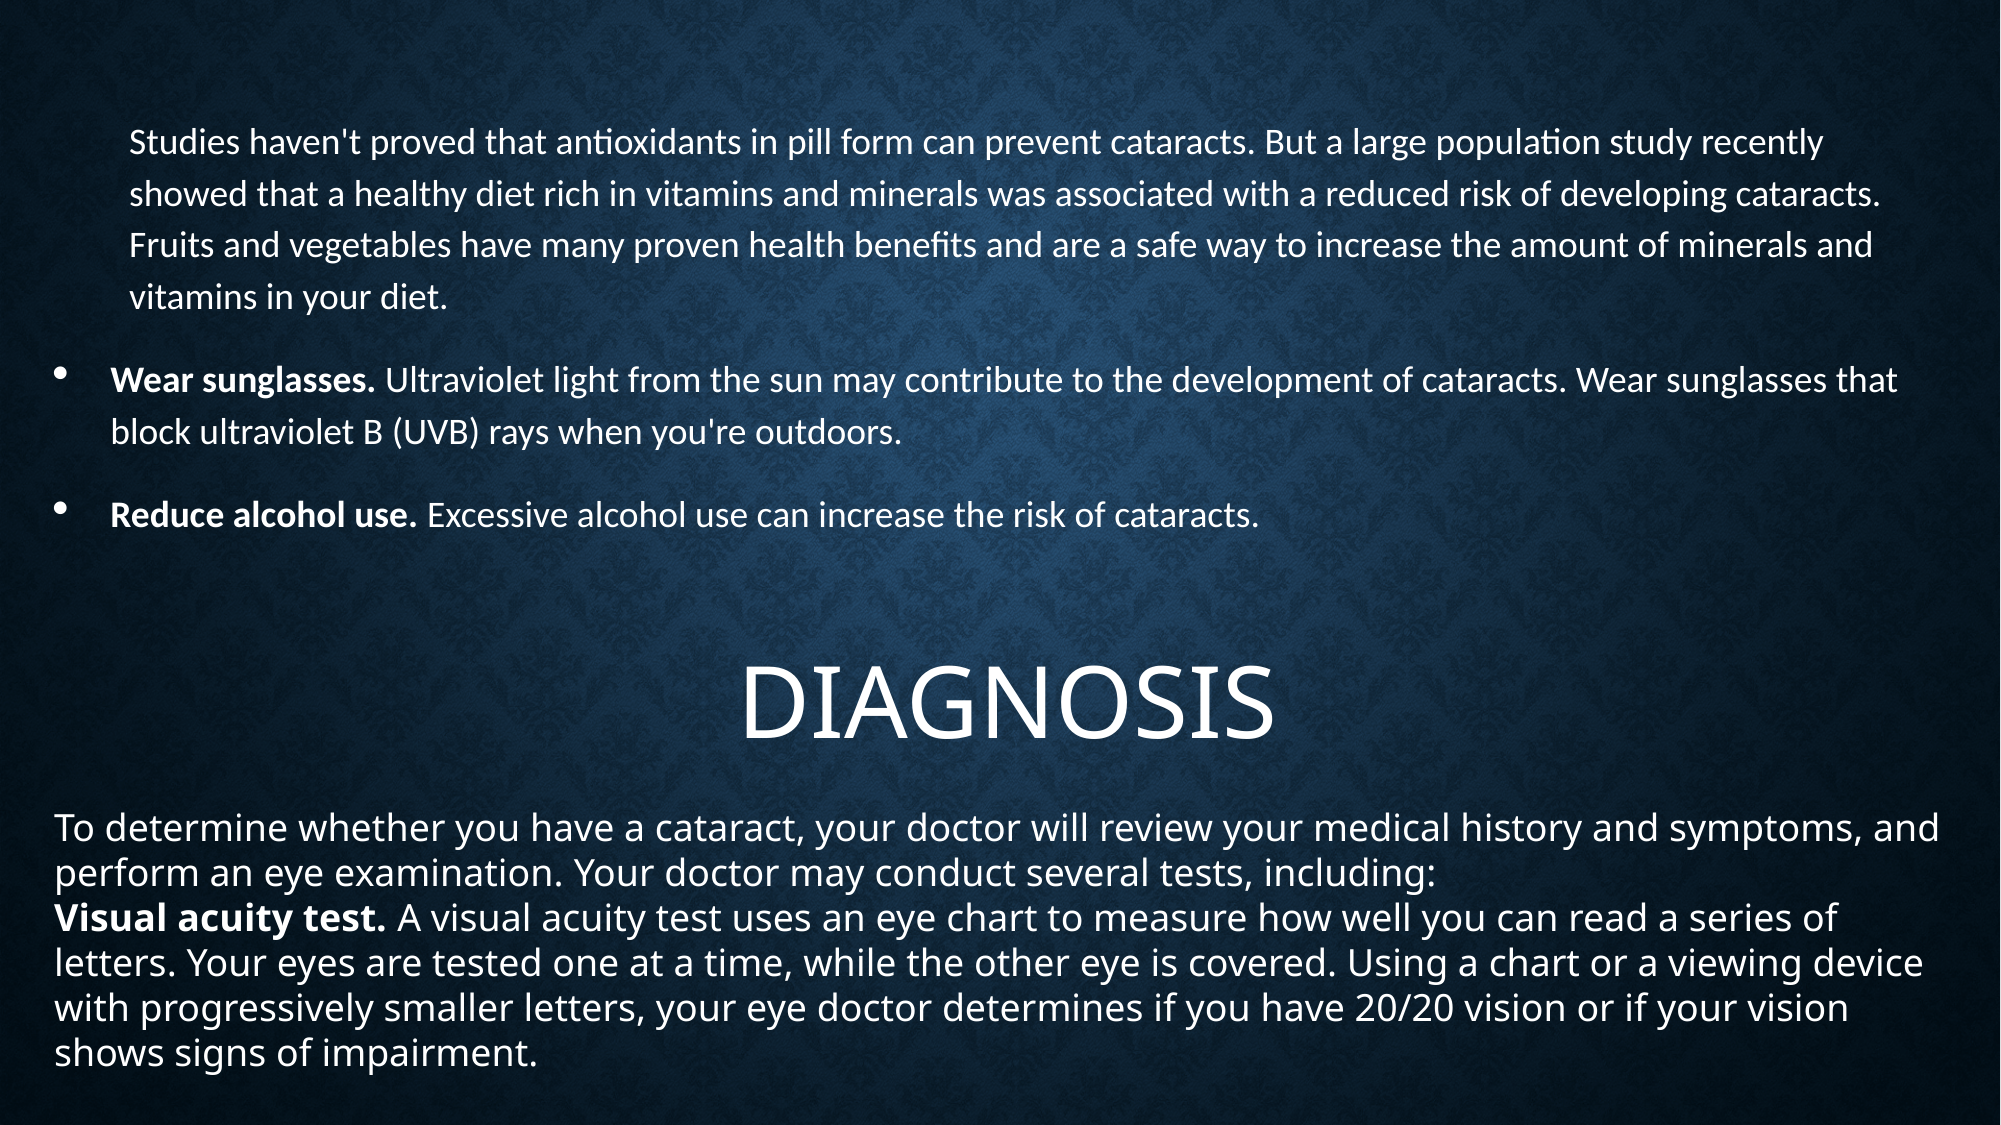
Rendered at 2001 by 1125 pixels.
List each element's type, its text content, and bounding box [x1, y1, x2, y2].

text_box Studies haven't proved that antioxidants in pill form can prevent cataracts. But a large population study recently showed that a healthy diet rich in vitamins and minerals was associated with a reduced risk of developing cataracts. Fruits and vegetables have many proven health benefits and are a safe way to increase the amount of minerals and vitamins in your diet. Wear sunglasses. Ultraviolet light from the sun may contribute to the development of cataracts. Wear sunglasses that block ultraviolet B (UVB) rays when you're outdoors. Reduce alcohol use. Excessive alcohol use can increase the risk of cataracts. Diagnosis To determine whether you have a cataract, your doctor will review your medical history and symptoms, and perform an eye examination. Your doctor may conduct several tests, including: Visual acuity test. A visual acuity test uses an eye chart to measure how well you can read a series of letters. Your eyes are tested one at a time, while the other eye is covered. Using a chart or a viewing device with progressively smaller letters, your eye doctor determines if you have 20/20 vision or if your vision shows signs of impairment. [39, 102, 1968, 1125]
